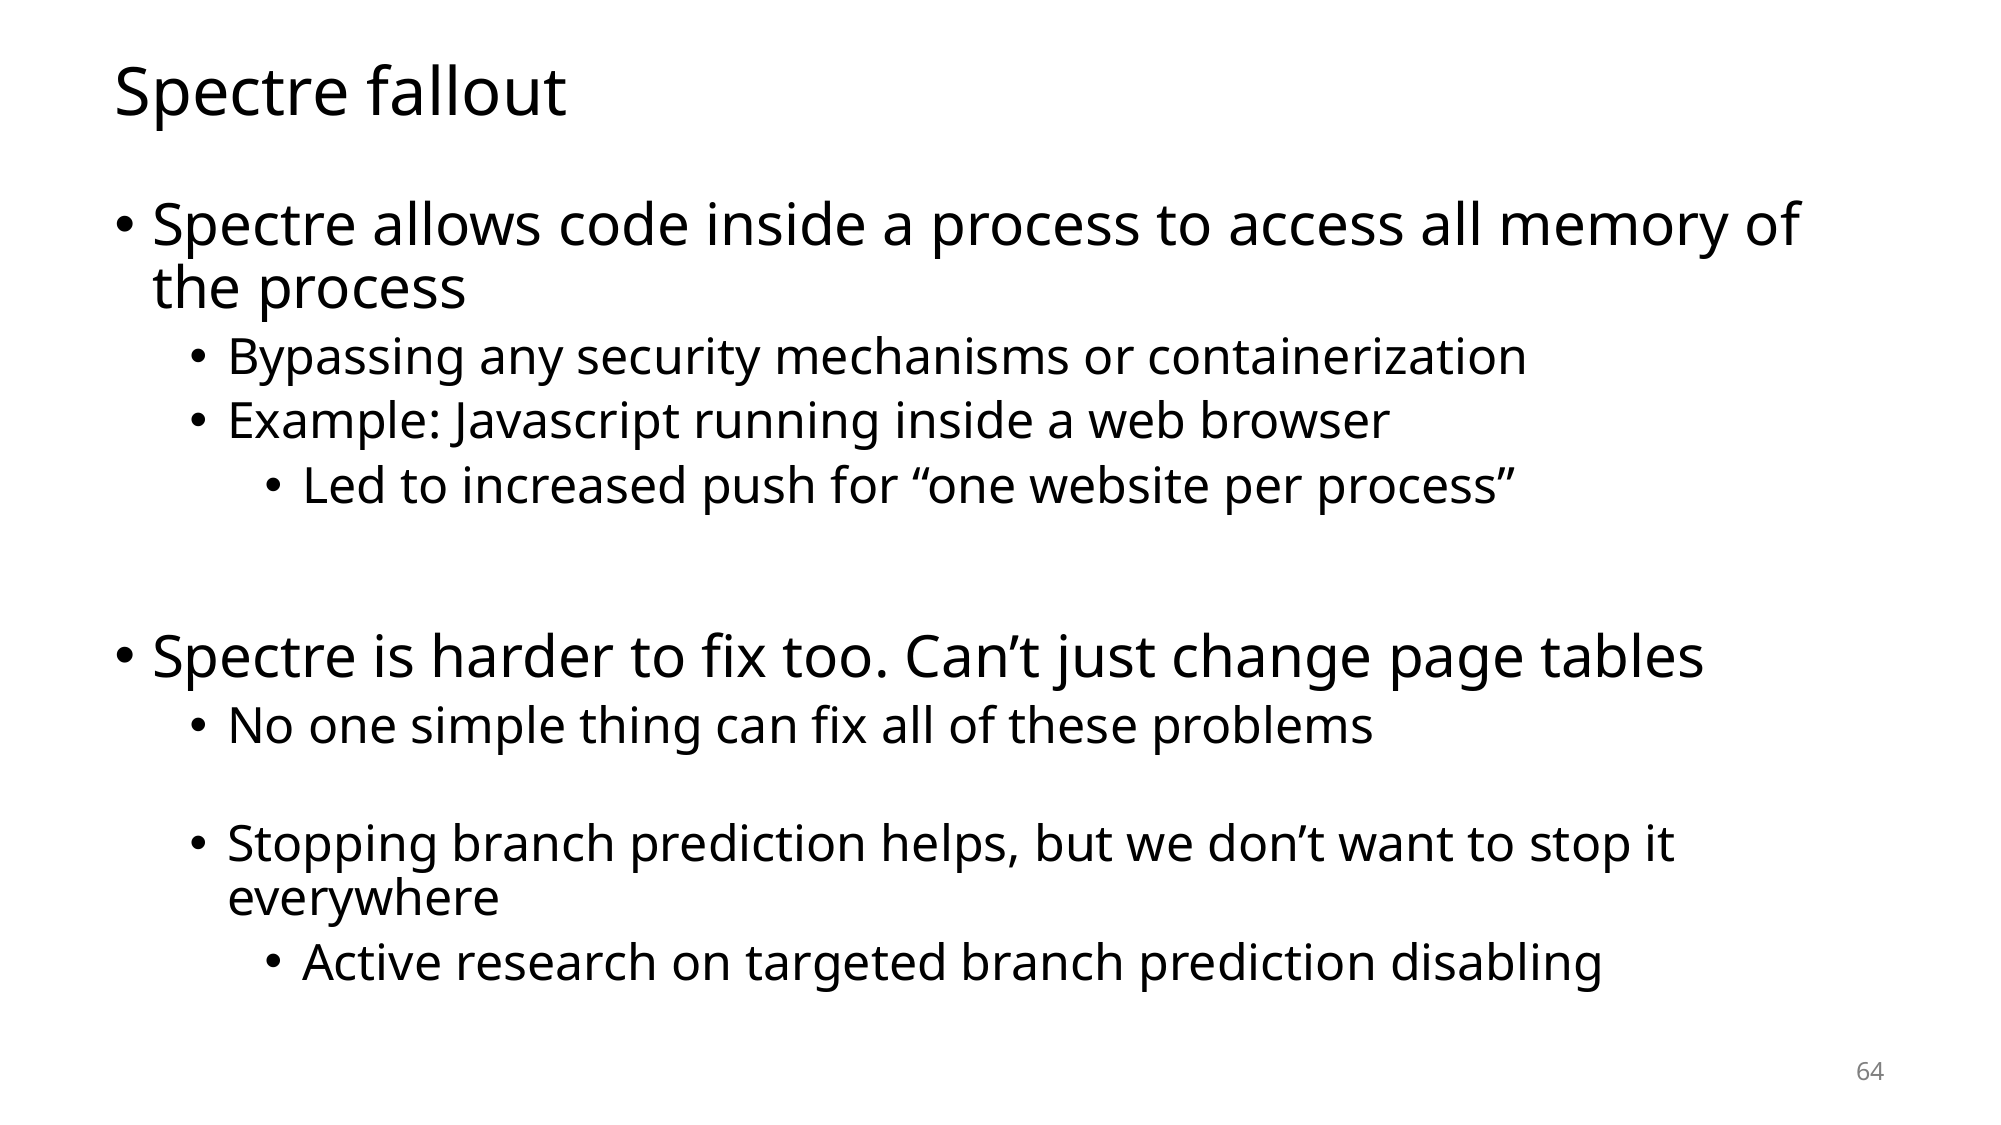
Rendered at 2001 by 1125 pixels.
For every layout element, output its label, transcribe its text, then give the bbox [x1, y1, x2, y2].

title Spectre fallout [99, 37, 1900, 150]
slide_number 64 [1749, 1042, 1900, 1103]
list Spectre allows code inside a process to access all memory of the process Bypassing any security mechanisms or containerization Example: Javascript running inside a web browser Led to increased push for “one website per process” Spectre is harder to fix too. Can’t just change page tables No one simple thing can fix all of these problems Stopping branch prediction helps, but we don’t want to stop it everywhere Active research on targeted branch prediction disabling [99, 187, 1900, 1013]
